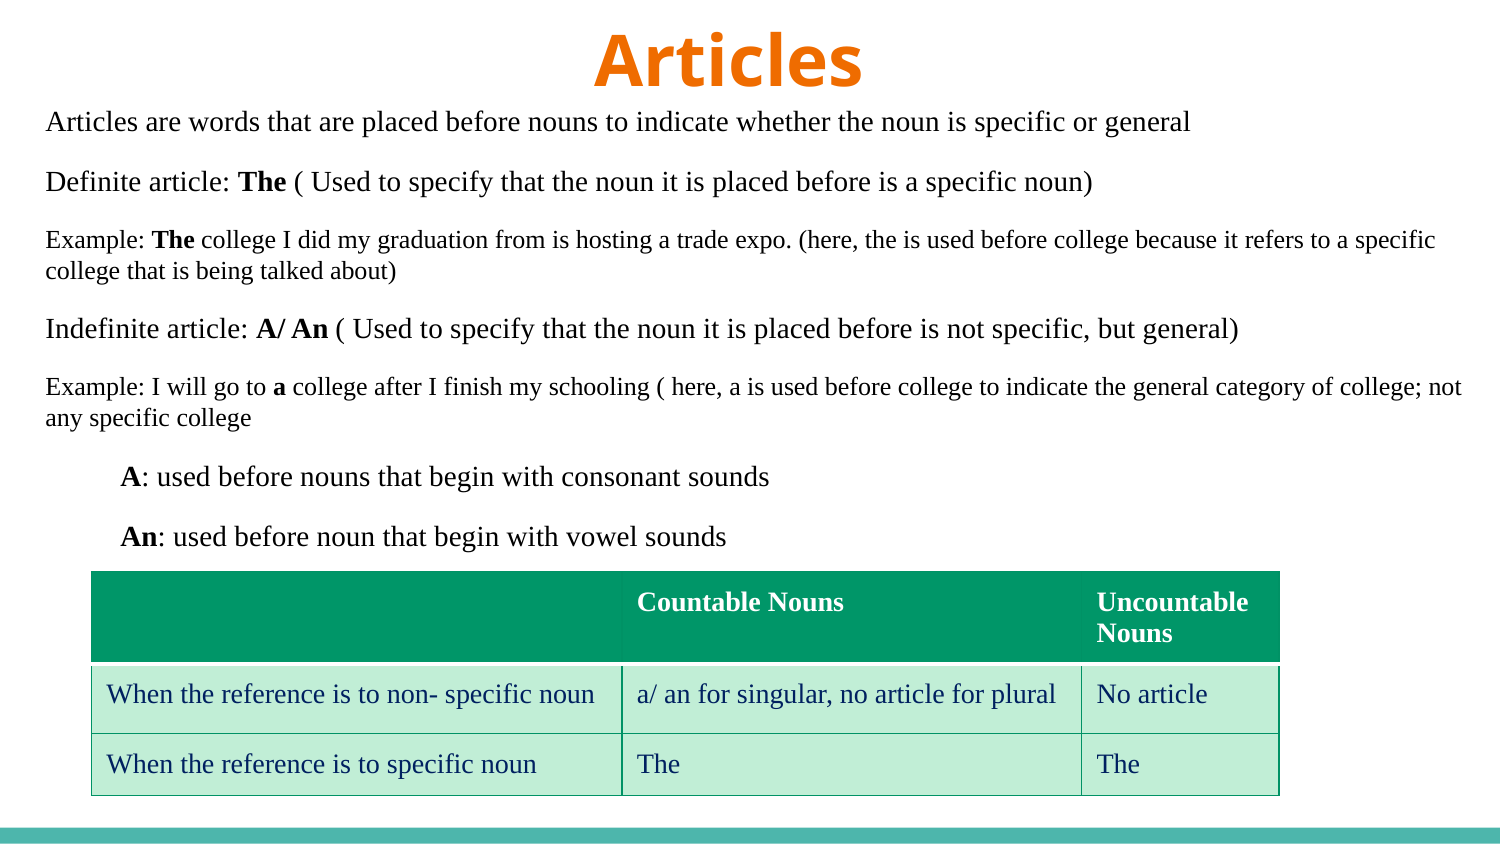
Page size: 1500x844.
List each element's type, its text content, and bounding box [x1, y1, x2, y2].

title Articles [30, 0, 1429, 87]
table_header Uncountable Nouns [1082, 572, 1278, 662]
table_header Countable Nouns [623, 572, 1081, 662]
table_header [92, 572, 621, 662]
list Articles are words that are placed before nouns to indicate whether the noun is specific or general Definite article: The ( Used to specify that the noun it is placed before is a specific noun) Example: The college I did my graduation from is hosting a trade expo. (here, the is used before college because it refers to a specific college that is being talked about) Indefinite article: A/ An ( Used to specify that the noun it is placed before is not specific, but general) Example: I will go to a college after I finish my schooling ( here, a is used before college to indicate the general category of college; not any specific college A: used before nouns that begin with consonant sounds An: used before noun that begin with vowel sounds [30, 87, 1485, 551]
table_cell When the reference is to non- specific noun [92, 666, 621, 733]
table_cell The [623, 734, 1081, 795]
table_cell No article [1082, 666, 1278, 733]
table_cell a/ an for singular, no article for plural [623, 666, 1081, 733]
table_cell When the reference is to specific noun [92, 734, 621, 795]
table_cell The [1082, 734, 1278, 795]
